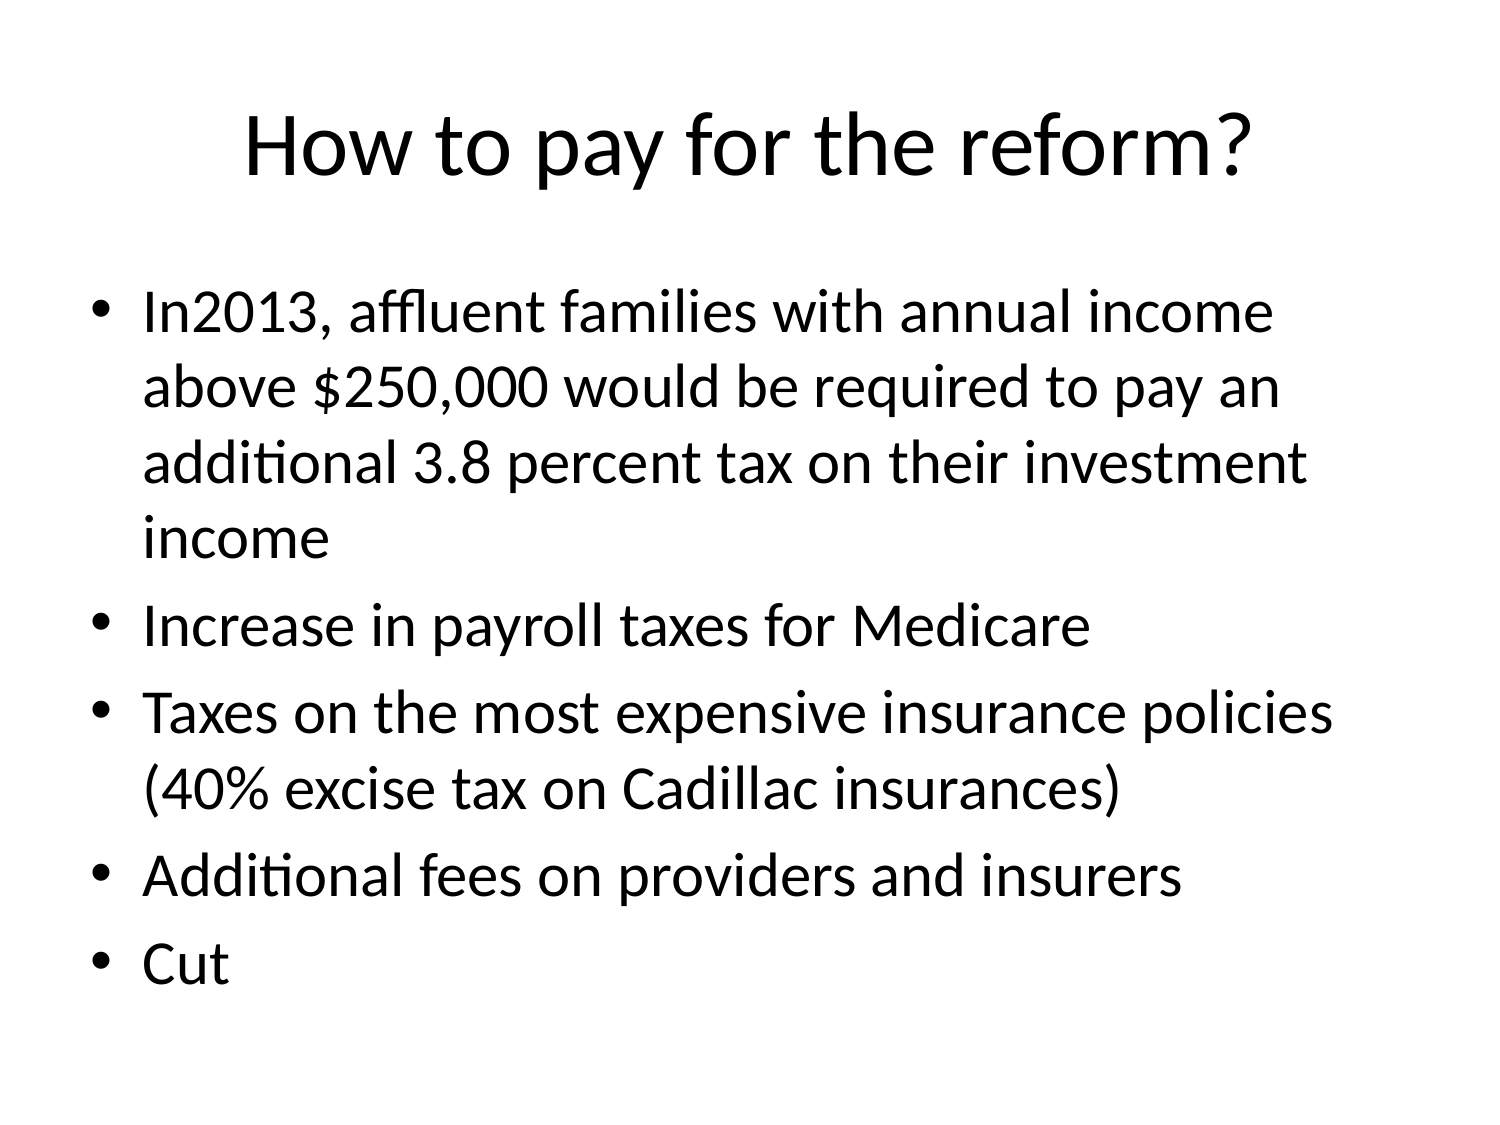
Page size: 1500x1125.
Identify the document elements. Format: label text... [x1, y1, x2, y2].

list In2013, affluent families with annual income above $250,000 would be required to pay an additional 3.8 percent tax on their investment income Increase in payroll taxes for Medicare Taxes on the most expensive insurance policies (40% excise tax on Cadillac insurances) Additional fees on providers and insurers Cut [75, 262, 1425, 1005]
title How to pay for the reform? [75, 45, 1425, 233]
